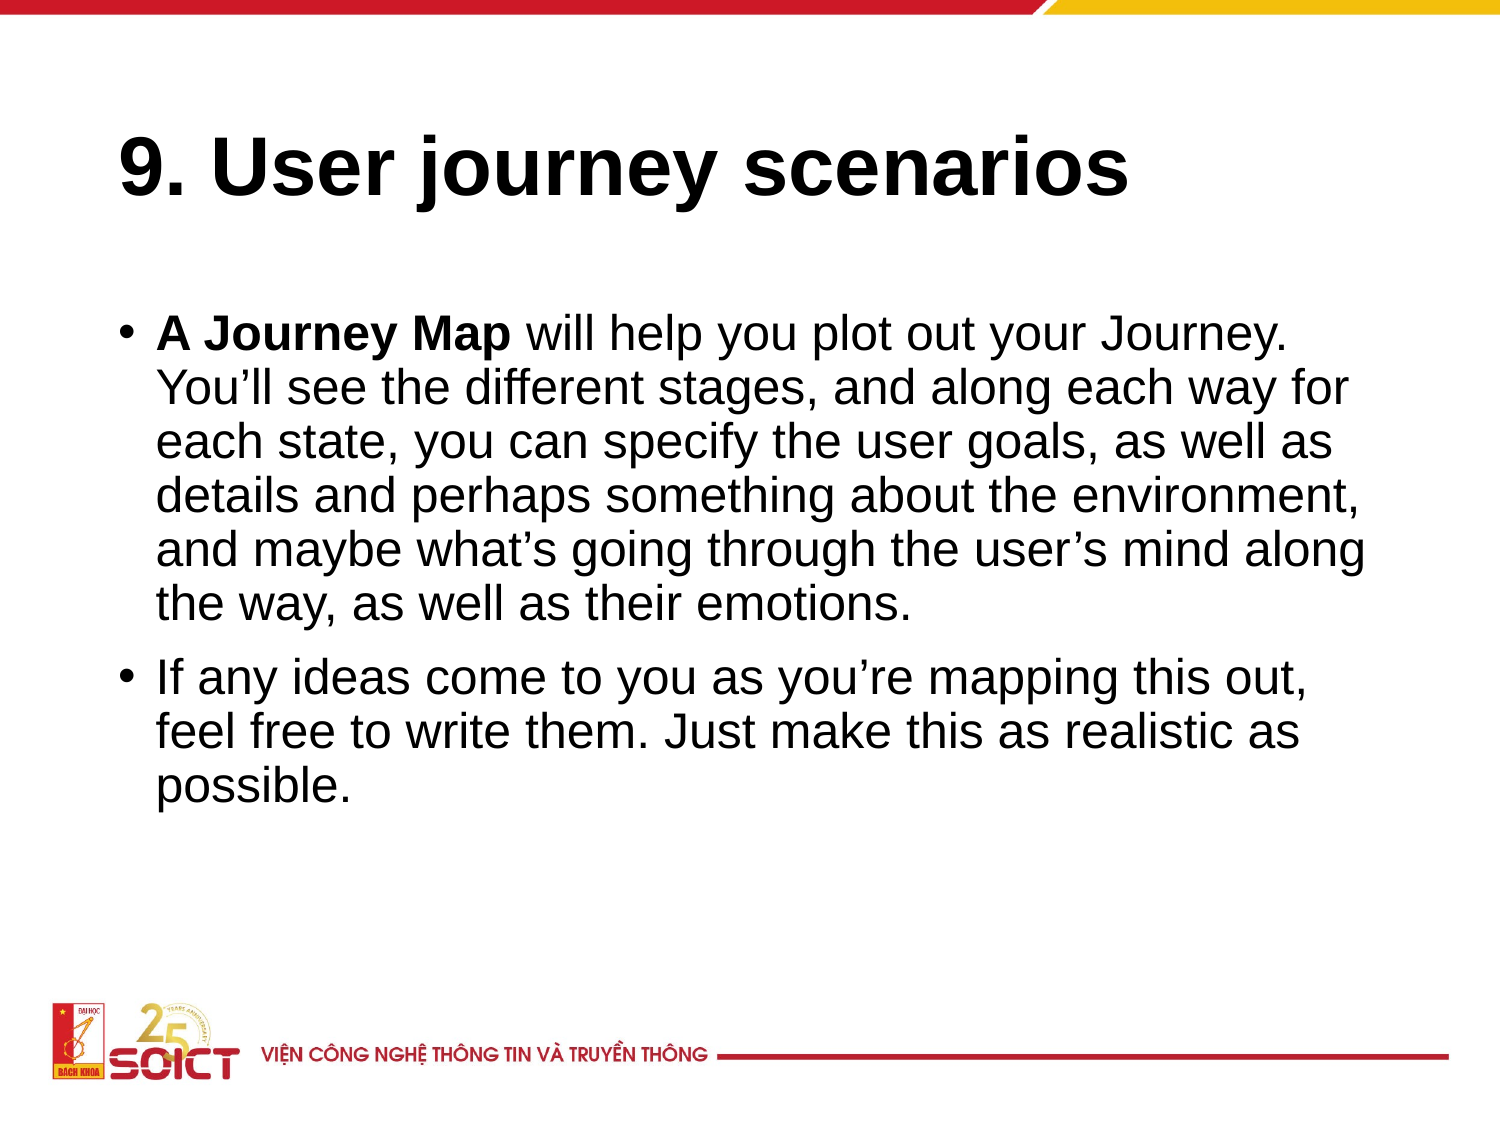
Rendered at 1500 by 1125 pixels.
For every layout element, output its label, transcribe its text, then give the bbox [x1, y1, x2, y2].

list A Journey Map will help you plot out your Journey. You’ll see the different stages, and along each way for each state, you can specify the user goals, as well as details and perhaps something about the environment, and maybe what’s going through the user’s mind along the way, as well as their emotions. If any ideas come to you as you’re mapping this out, feel free to write them. Just make this as realistic as possible. [103, 299, 1397, 998]
title 9. User journey scenarios [103, 59, 1397, 278]
picture [0, 0, 1500, 1125]
